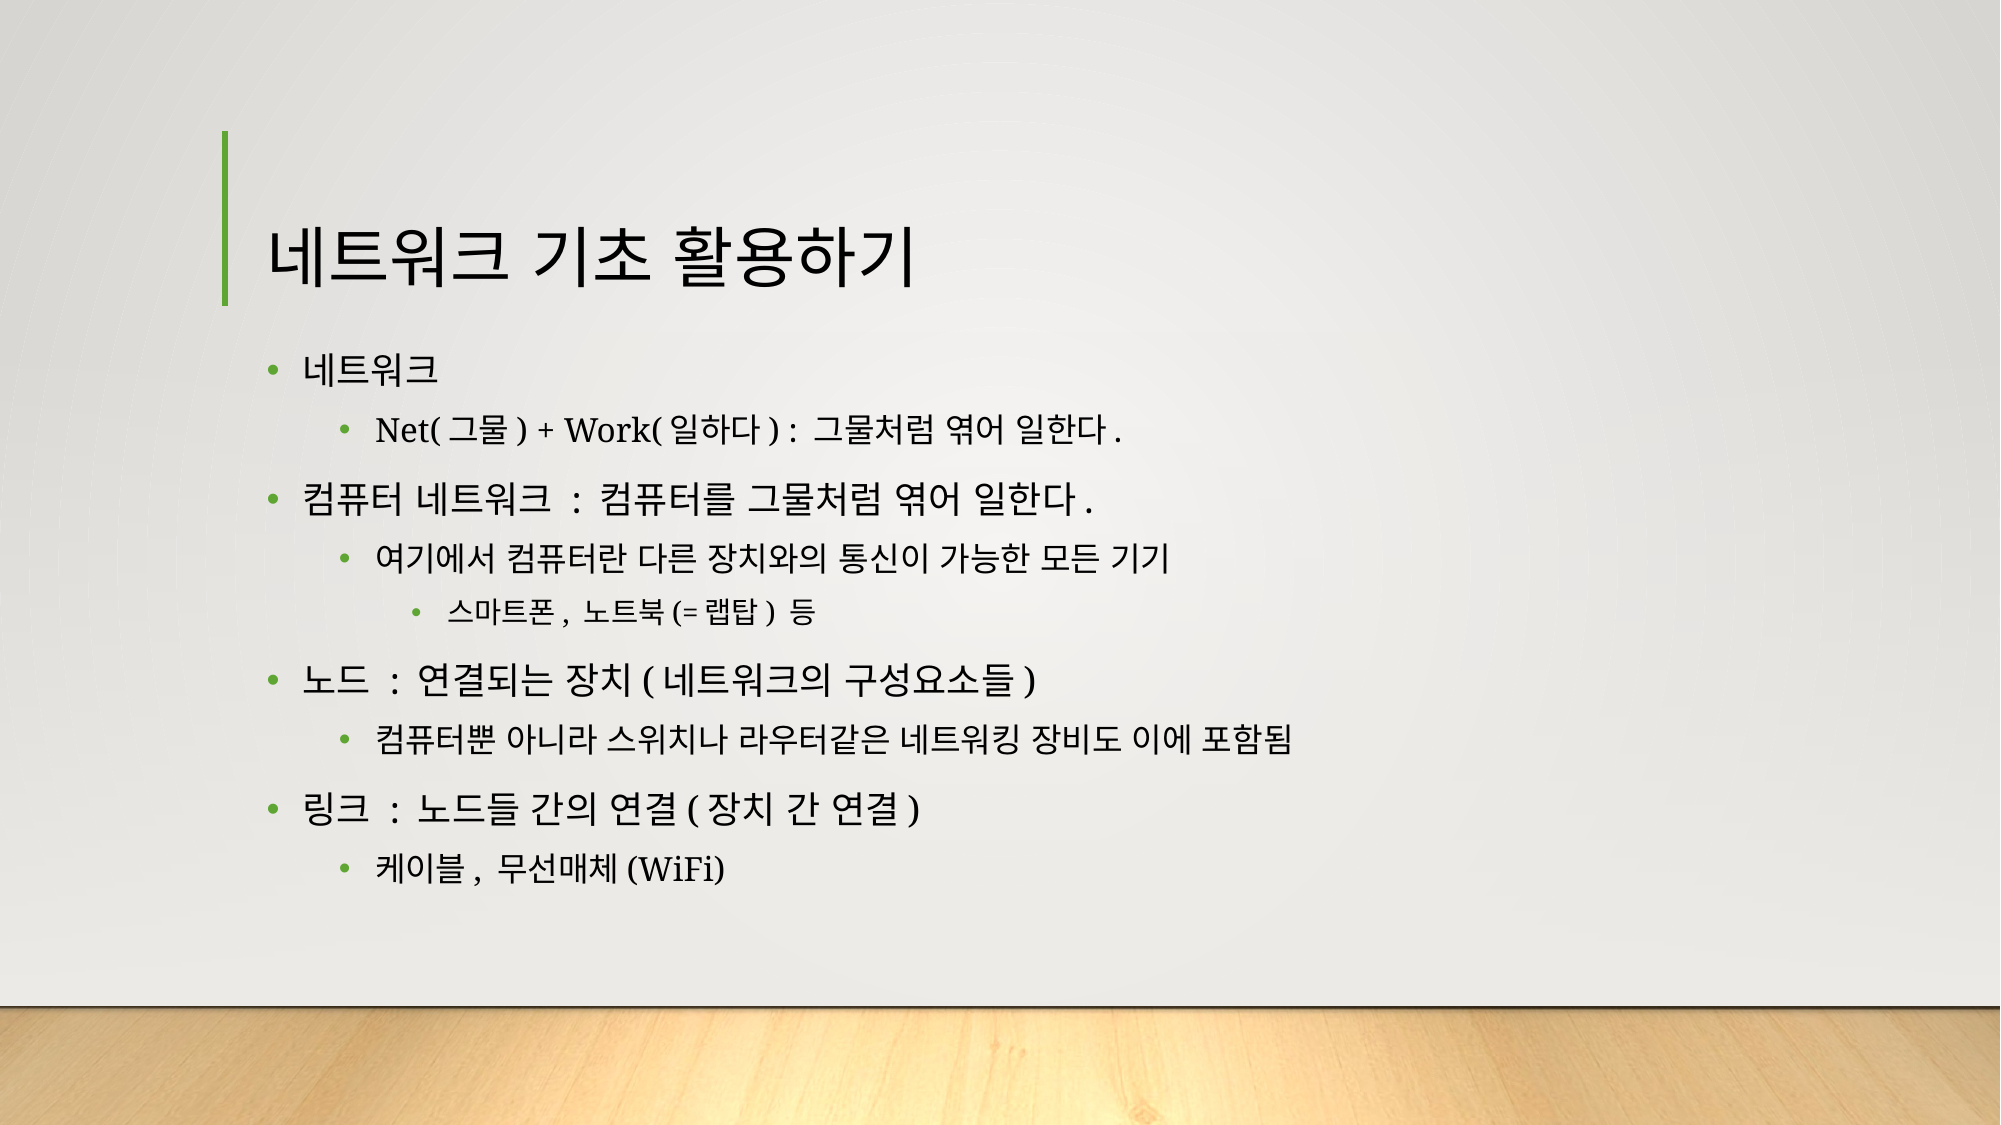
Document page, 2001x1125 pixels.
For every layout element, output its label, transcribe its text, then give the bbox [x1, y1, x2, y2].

title 네트워크 기초 활용하기 [251, 131, 1814, 305]
list 네트워크 Net(그물) + Work(일하다) : 그물처럼 엮어 일한다. 컴퓨터 네트워크 : 컴퓨터를 그물처럼 엮어 일한다. 여기에서 컴퓨터란 다른 장치와의 통신이 가능한 모든 기기 스마트폰, 노트북(=랩탑) 등 노드 : 연결되는 장치(네트워크의 구성요소들) 컴퓨터뿐 아니라 스위치나 라우터같은 네트워킹 장비도 이에 포함됨 링크 : 노드들 간의 연결(장치 간 연결) 케이블, 무선매체(WiFi) [251, 330, 1814, 897]
picture [0, 1006, 2000, 1125]
